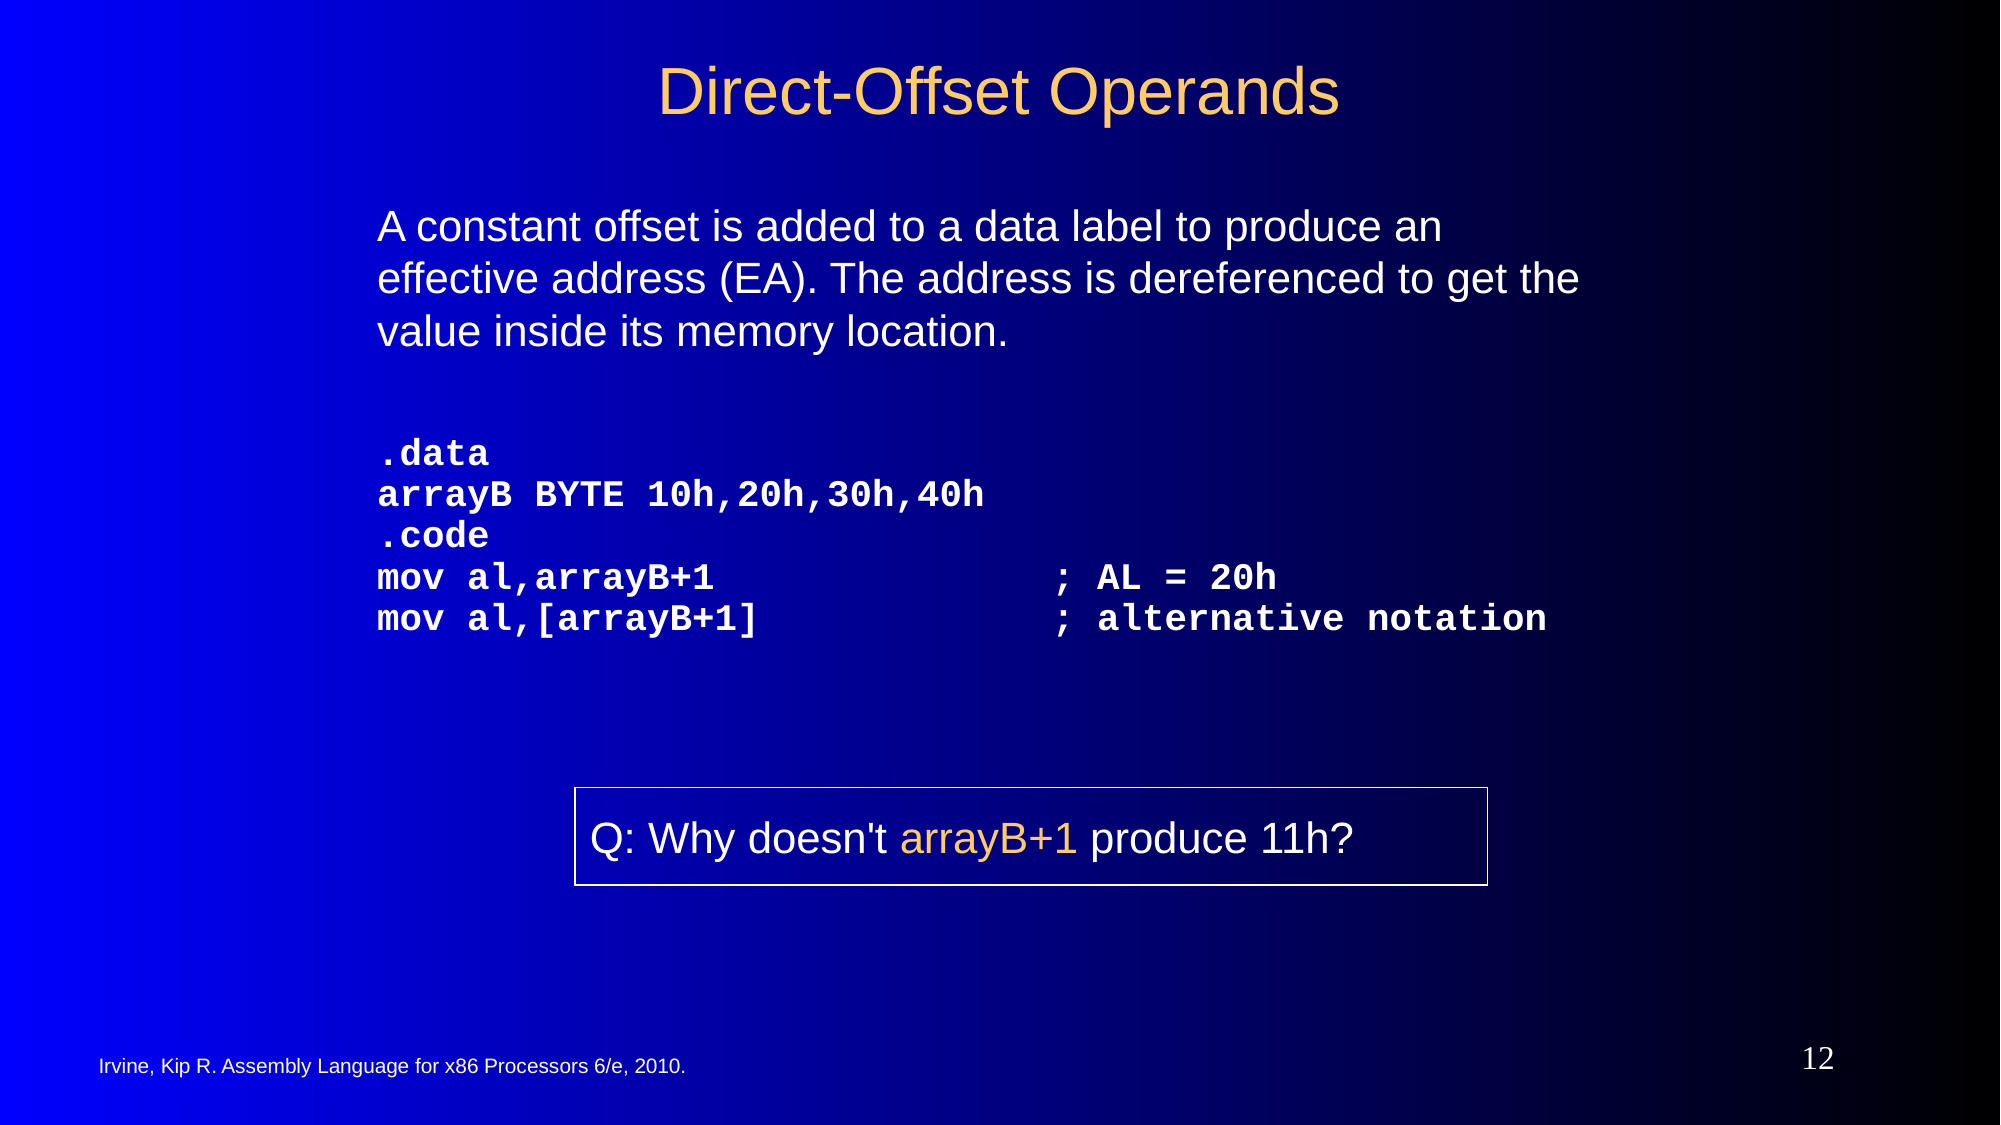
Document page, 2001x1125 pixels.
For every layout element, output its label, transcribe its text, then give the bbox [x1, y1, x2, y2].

footer Irvine, Kip R. Assembly Language for x86 Processors 6/e, 2010. [83, 1039, 1034, 1091]
text_box A constant offset is added to a data label to produce an effective address (EA). The address is dereferenced to get the value inside its memory location. [362, 174, 1625, 378]
slide_number 12 [1633, 1024, 1851, 1088]
text_box Q: Why doesn't arrayB+1 produce 11h? [574, 787, 1488, 885]
title Direct-Offset Operands [149, 37, 1851, 138]
text_box .data arrayB BYTE 10h,20h,30h,40h .code mov al,arrayB+1 ; AL = 20h mov al,[arrayB+1] ; alternative notation [362, 424, 1625, 713]
